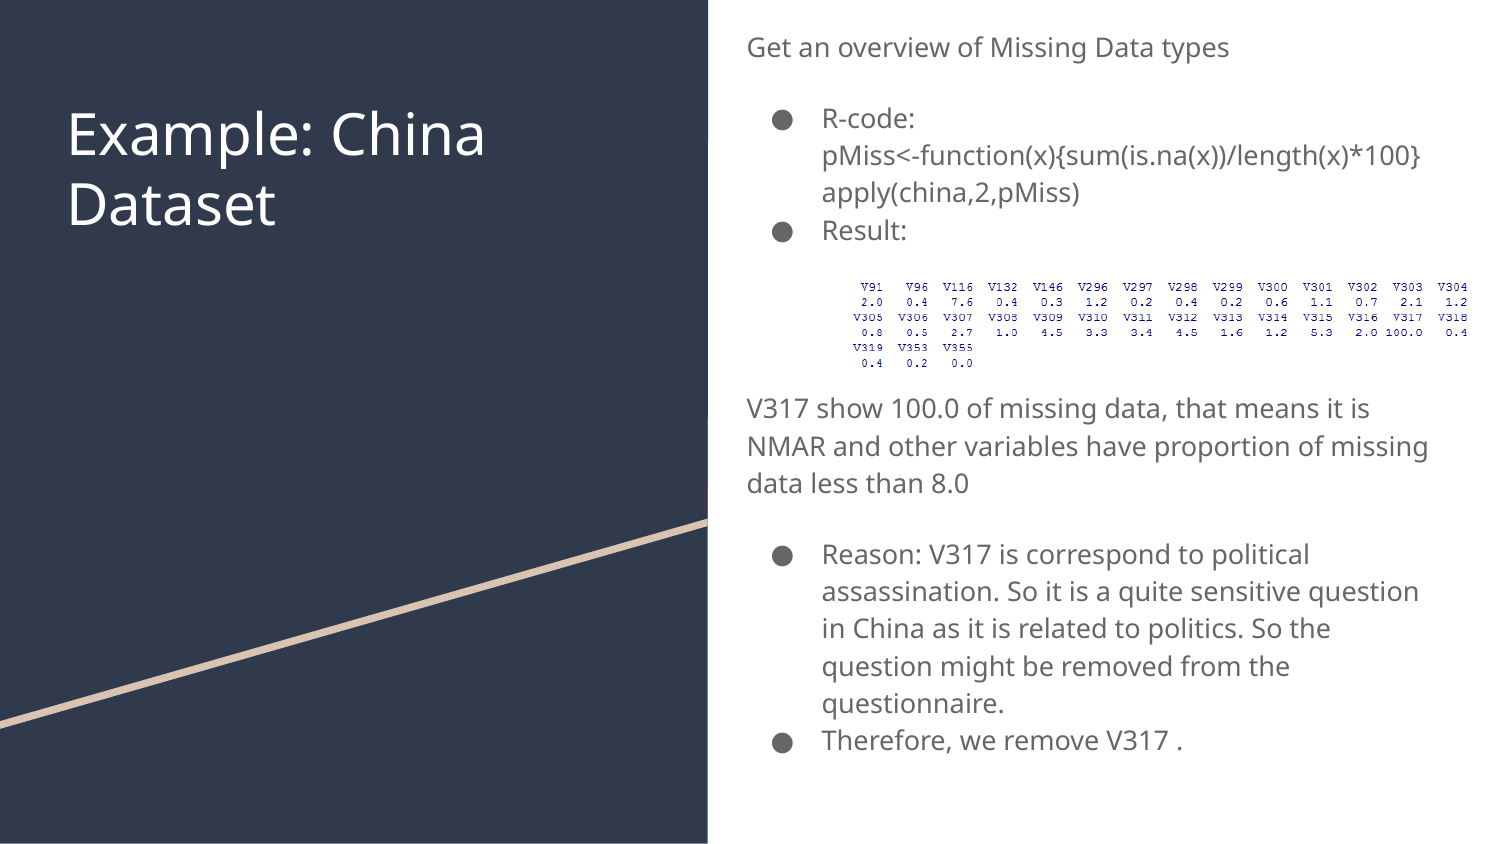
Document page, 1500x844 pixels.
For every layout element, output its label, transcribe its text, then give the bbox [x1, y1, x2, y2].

picture [850, 279, 1471, 368]
list Get an overview of Missing Data types R-code: pMiss<-function(x){sum(is.na(x))/length(x)*100} apply(china,2,pMiss) Result: V317 show 100.0 of missing data, that means it is NMAR and other variables have proportion of missing data less than 8.0 Reason: V317 is correspond to political assassination. So it is a quite sensitive question in China as it is related to politics. So the question might be removed from the questionnaire. Therefore, we remove V317 . [731, 10, 1446, 824]
title Example: China Dataset [51, 82, 660, 494]
